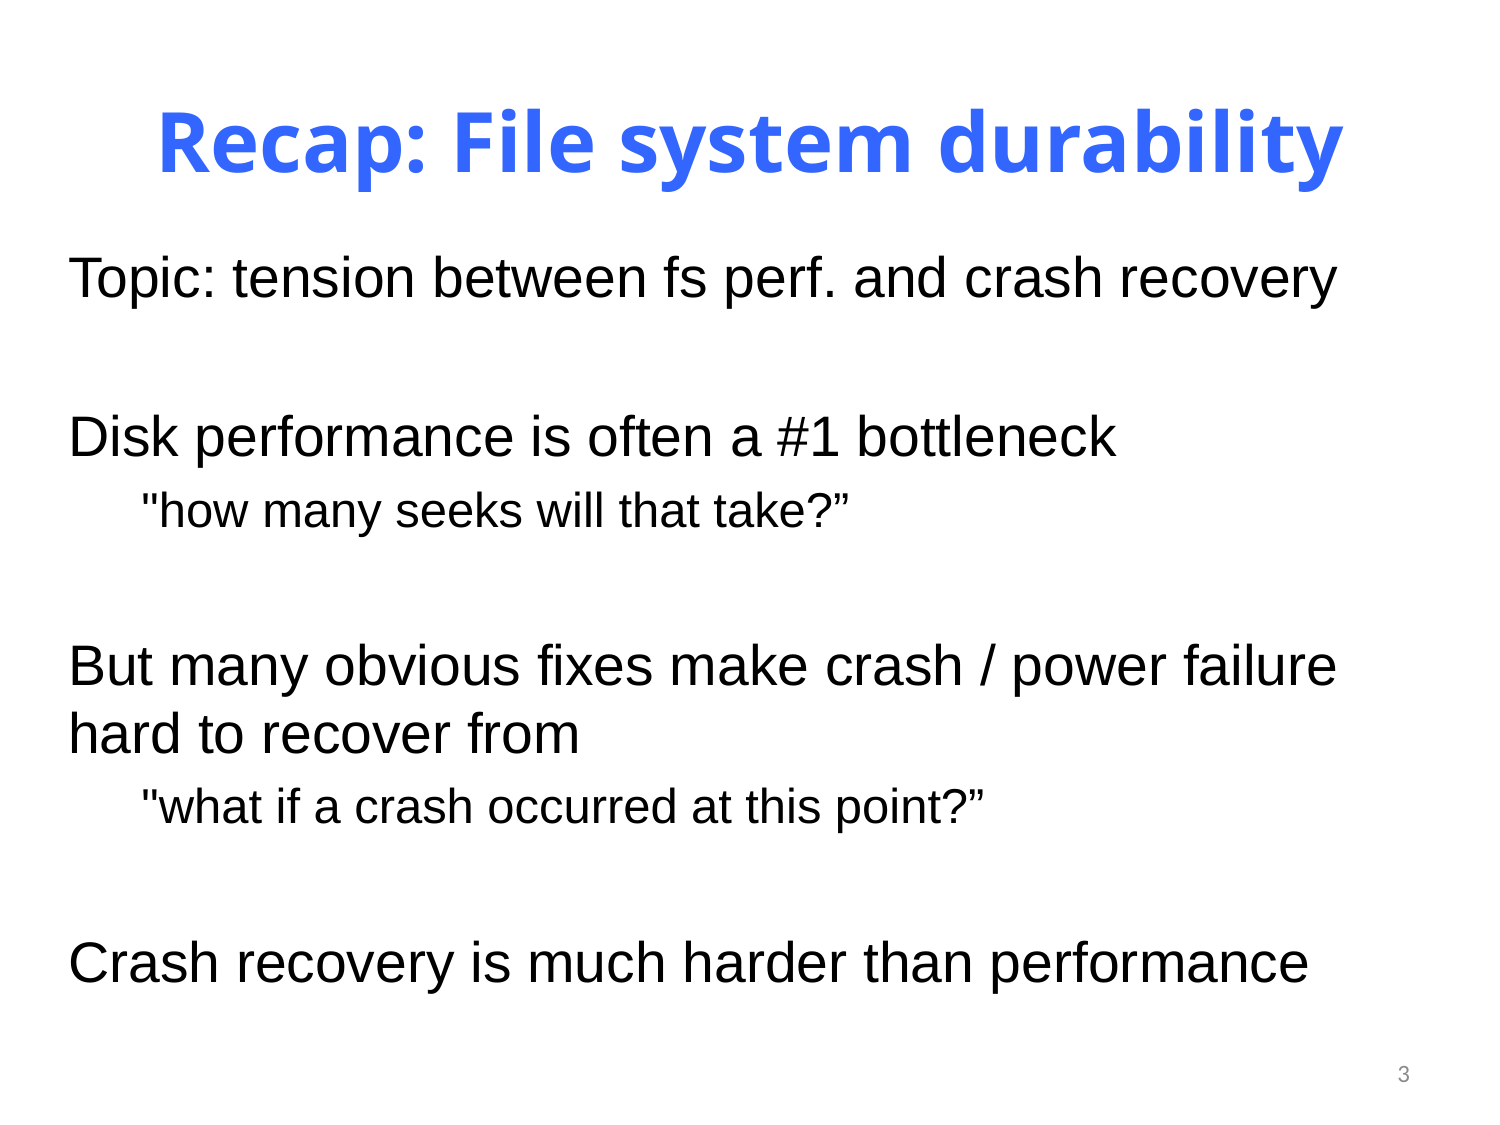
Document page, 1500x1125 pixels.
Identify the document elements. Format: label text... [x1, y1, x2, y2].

slide_number 3 [1074, 1042, 1425, 1103]
title Recap: File system durability [75, 45, 1425, 232]
list Topic: tension between fs perf. and crash recovery Disk performance is often a #1 bottleneck "how many seeks will that take?” But many obvious fixes make crash / power failure hard to recover from "what if a crash occurred at this point?” Crash recovery is much harder than performance [53, 232, 1425, 1005]
